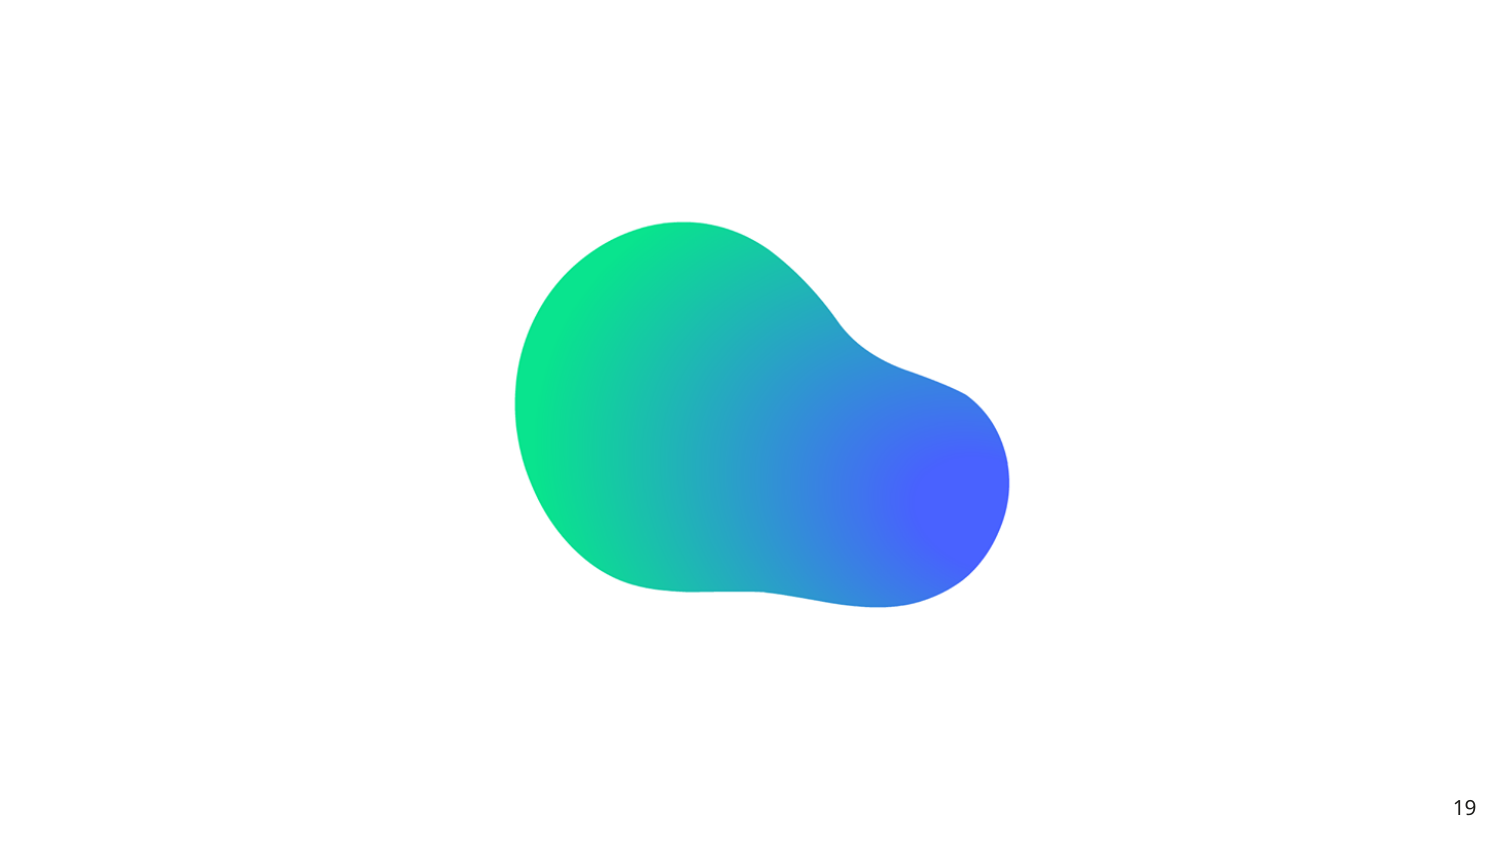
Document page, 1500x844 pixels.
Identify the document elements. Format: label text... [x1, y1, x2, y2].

slide_number 19 [1401, 779, 1492, 844]
picture [256, 0, 1244, 844]
